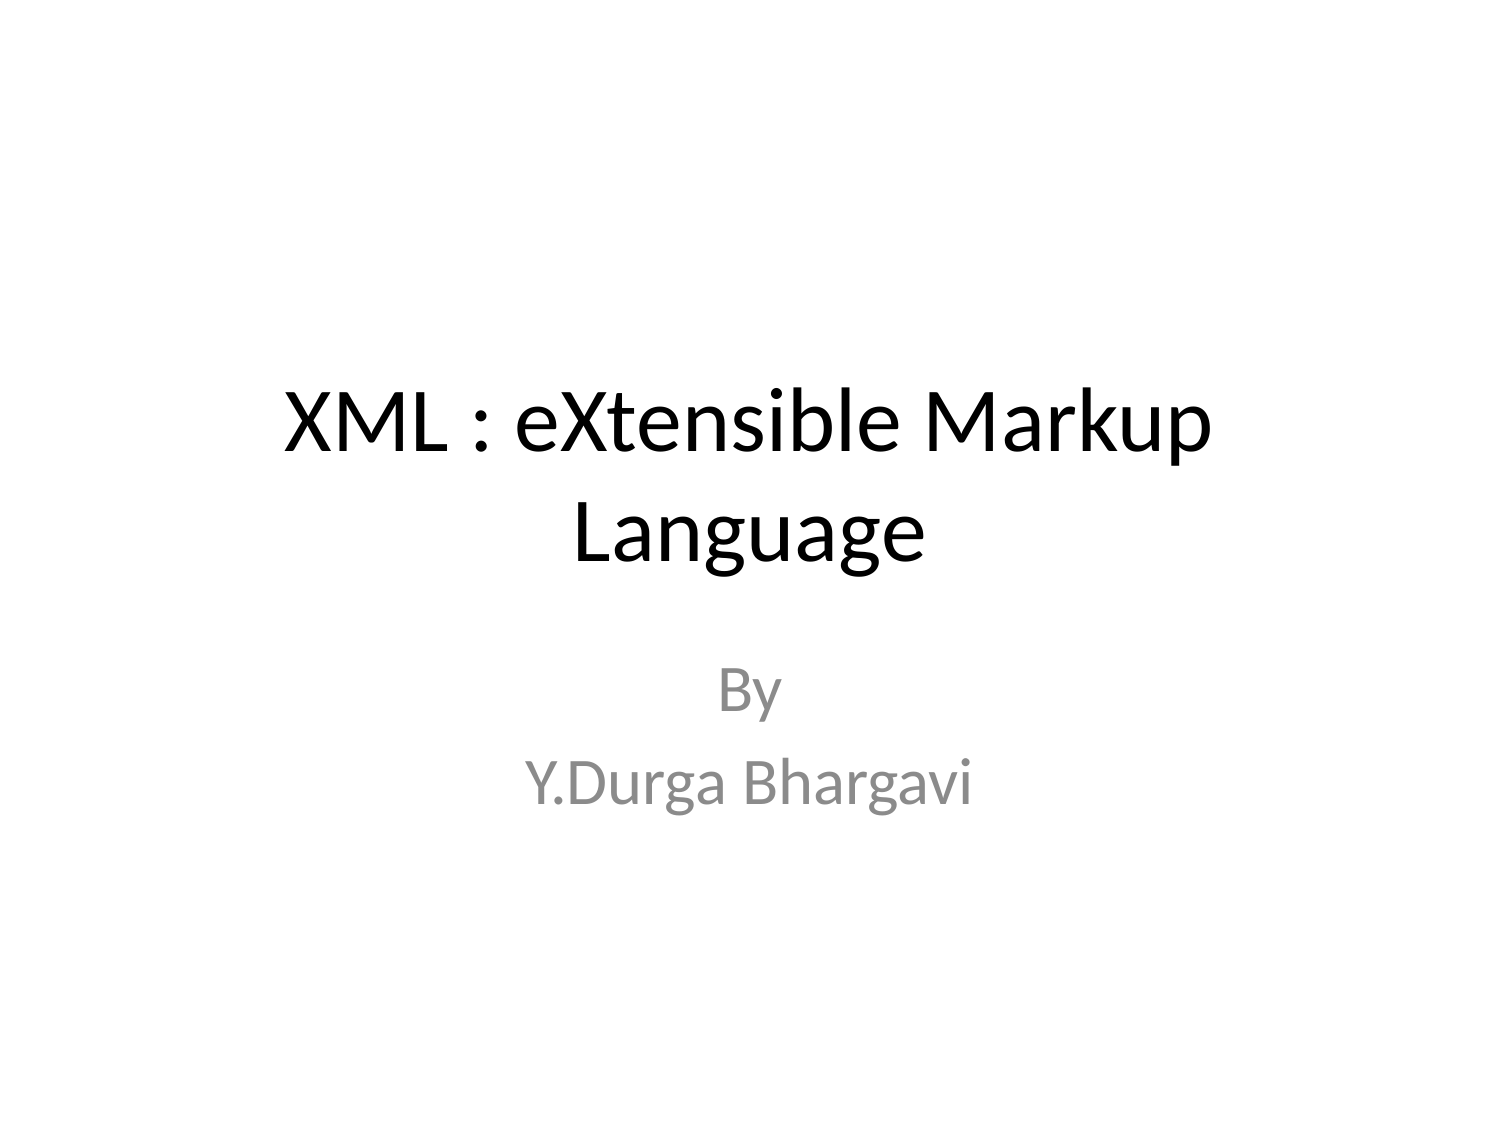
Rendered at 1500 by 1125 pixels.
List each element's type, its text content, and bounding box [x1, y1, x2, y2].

subtitle By Y.Durga Bhargavi [225, 637, 1275, 925]
title XML : eXtensible Markup Language [112, 349, 1388, 591]
